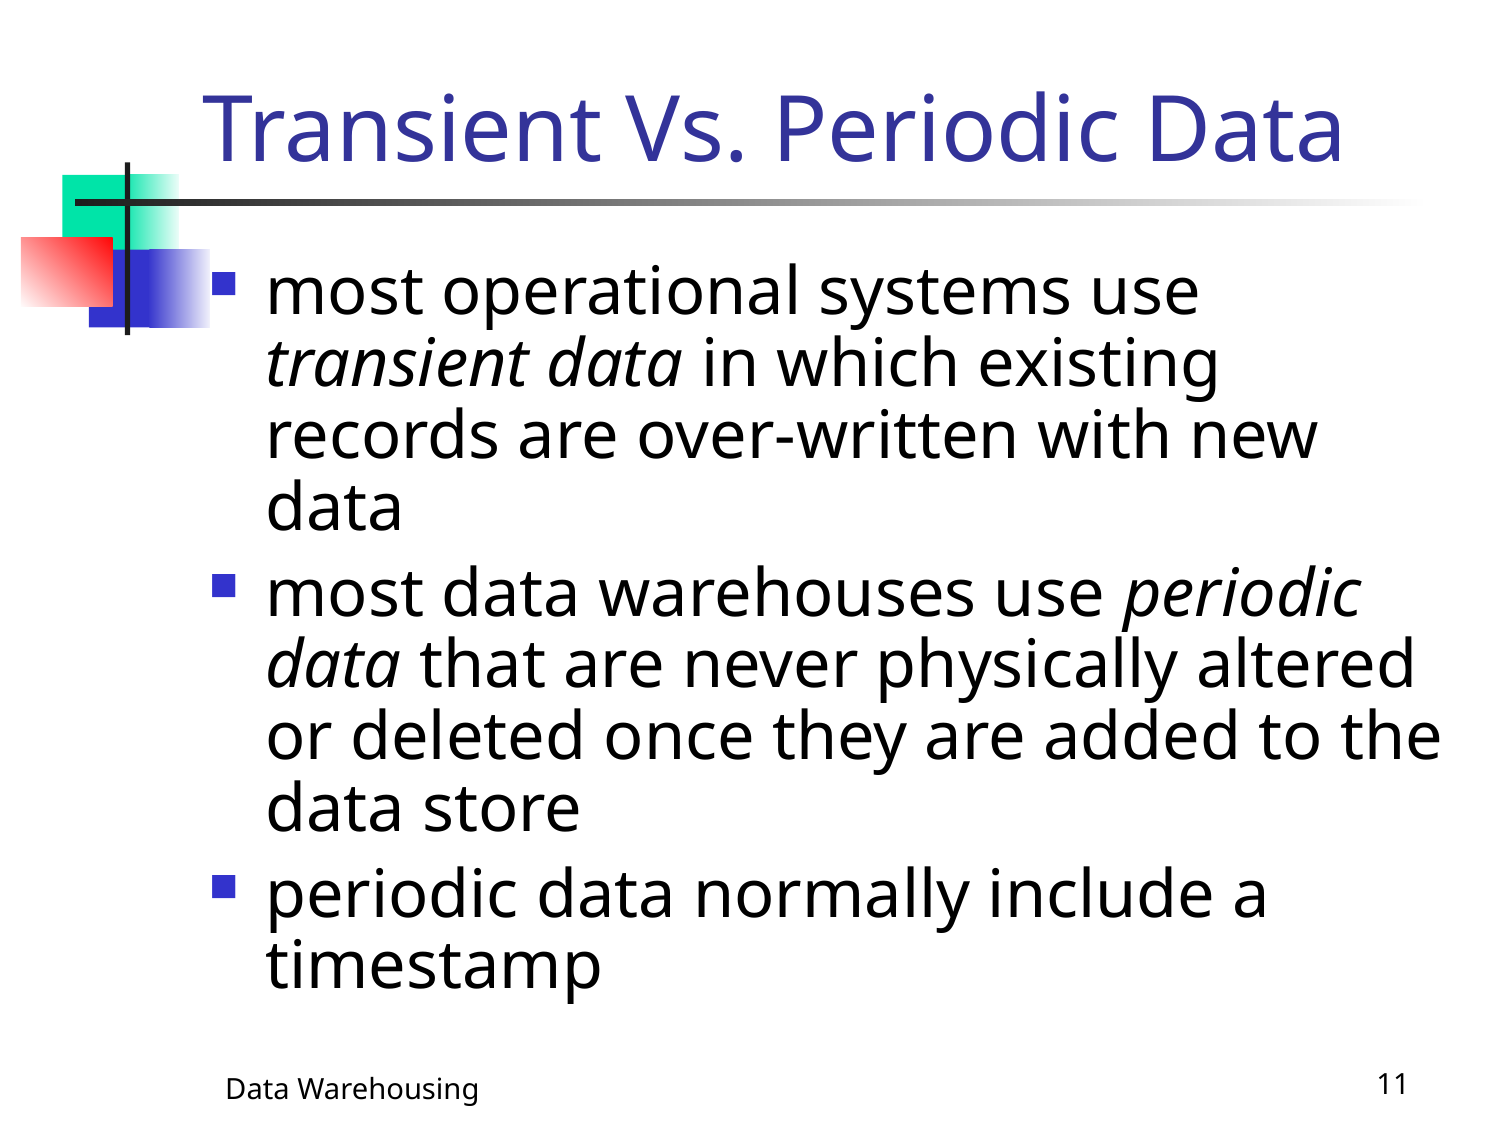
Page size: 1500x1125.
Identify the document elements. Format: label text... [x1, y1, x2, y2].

list most operational systems use transient data in which existing records are over-written with new data most data warehouses use periodic data that are never physically altered or deleted once they are added to the data store periodic data normally include a timestamp [193, 249, 1470, 1007]
slide_number 11 [1112, 1037, 1426, 1113]
footer Data Warehousing [209, 1037, 686, 1113]
title Transient Vs. Periodic Data [187, 0, 1467, 188]
